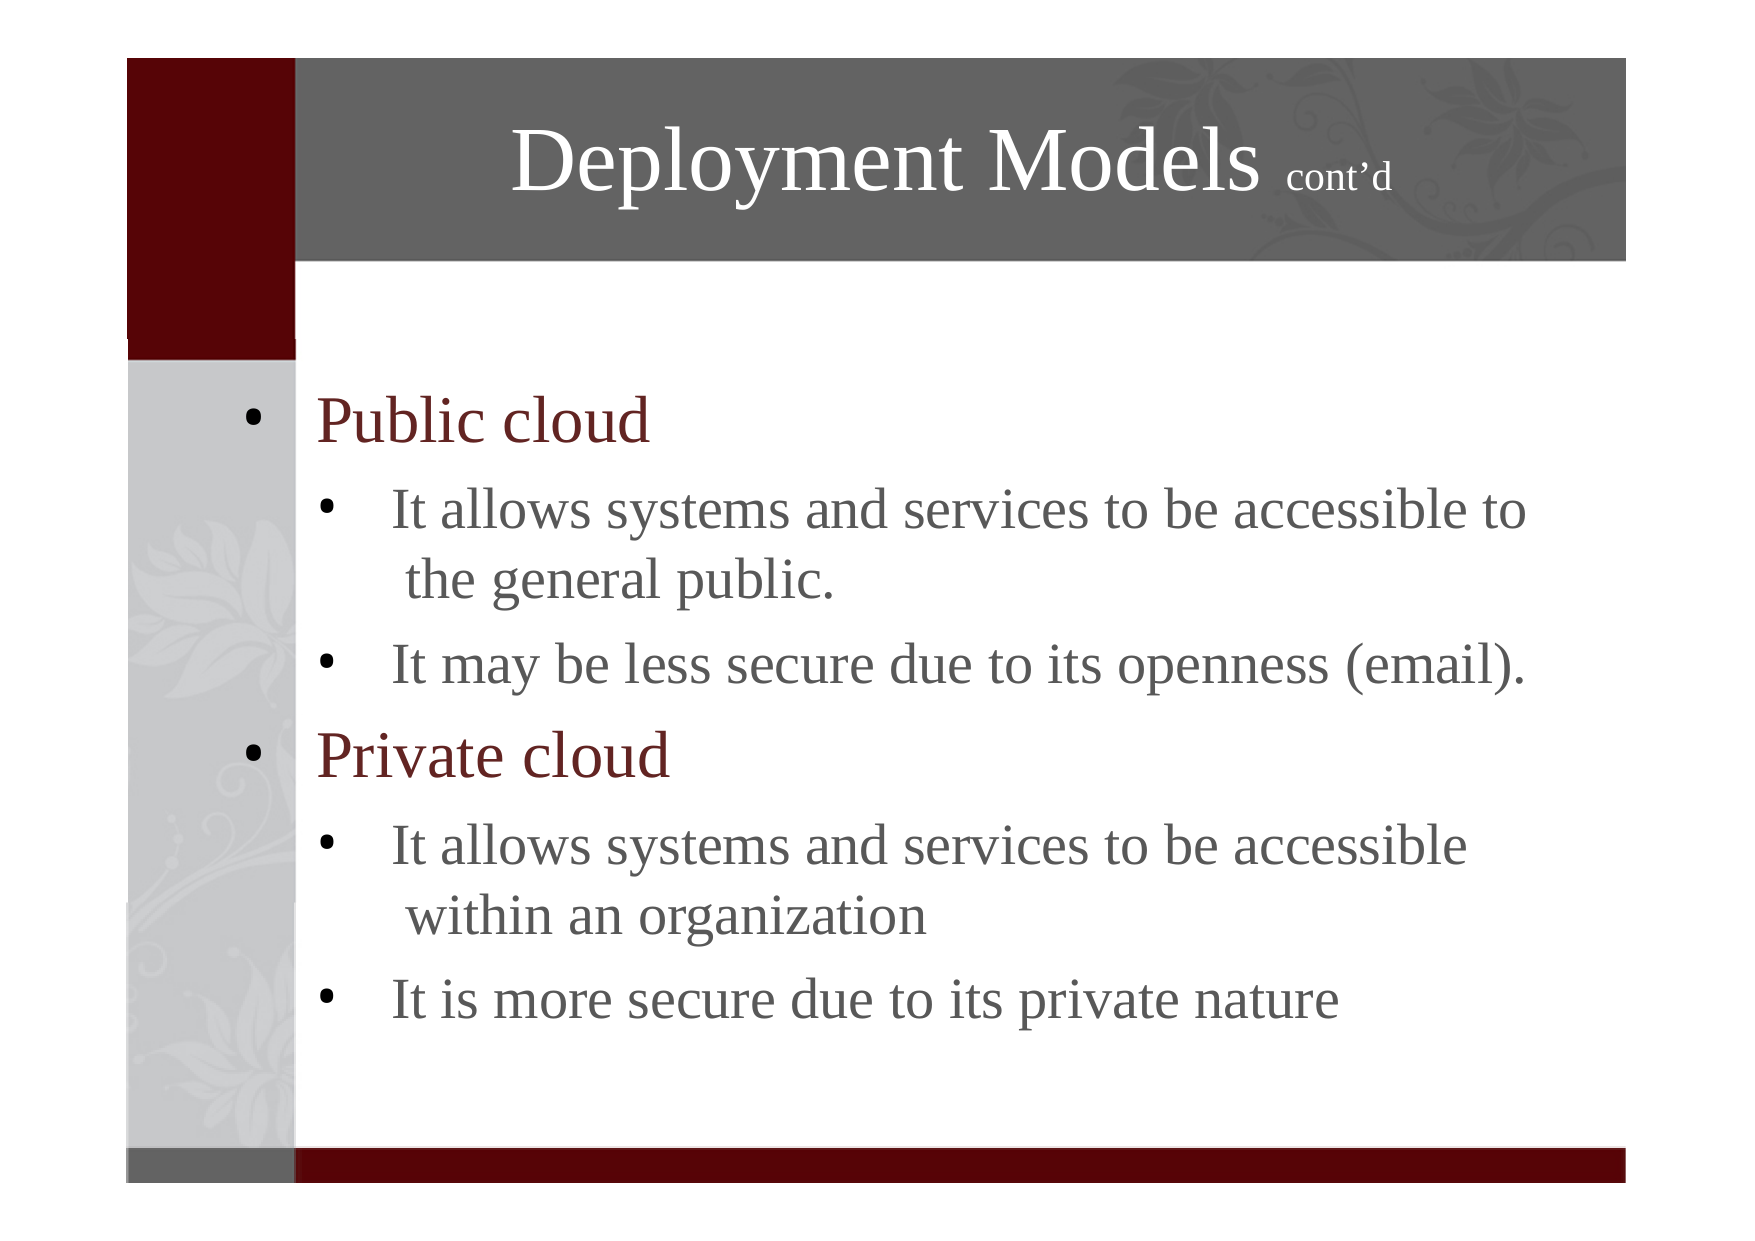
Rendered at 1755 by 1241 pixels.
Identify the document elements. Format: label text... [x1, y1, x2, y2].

title Deployment Models cont’d [508, 96, 1394, 307]
picture [126, 57, 1626, 1183]
text_box Public cloud It allows systems and services to be accessible to the general public. It may be less secure due to its openness (email). Private cloud It allows systems and services to be accessible within an organization It is more secure due to its private nature [238, 356, 1535, 1031]
